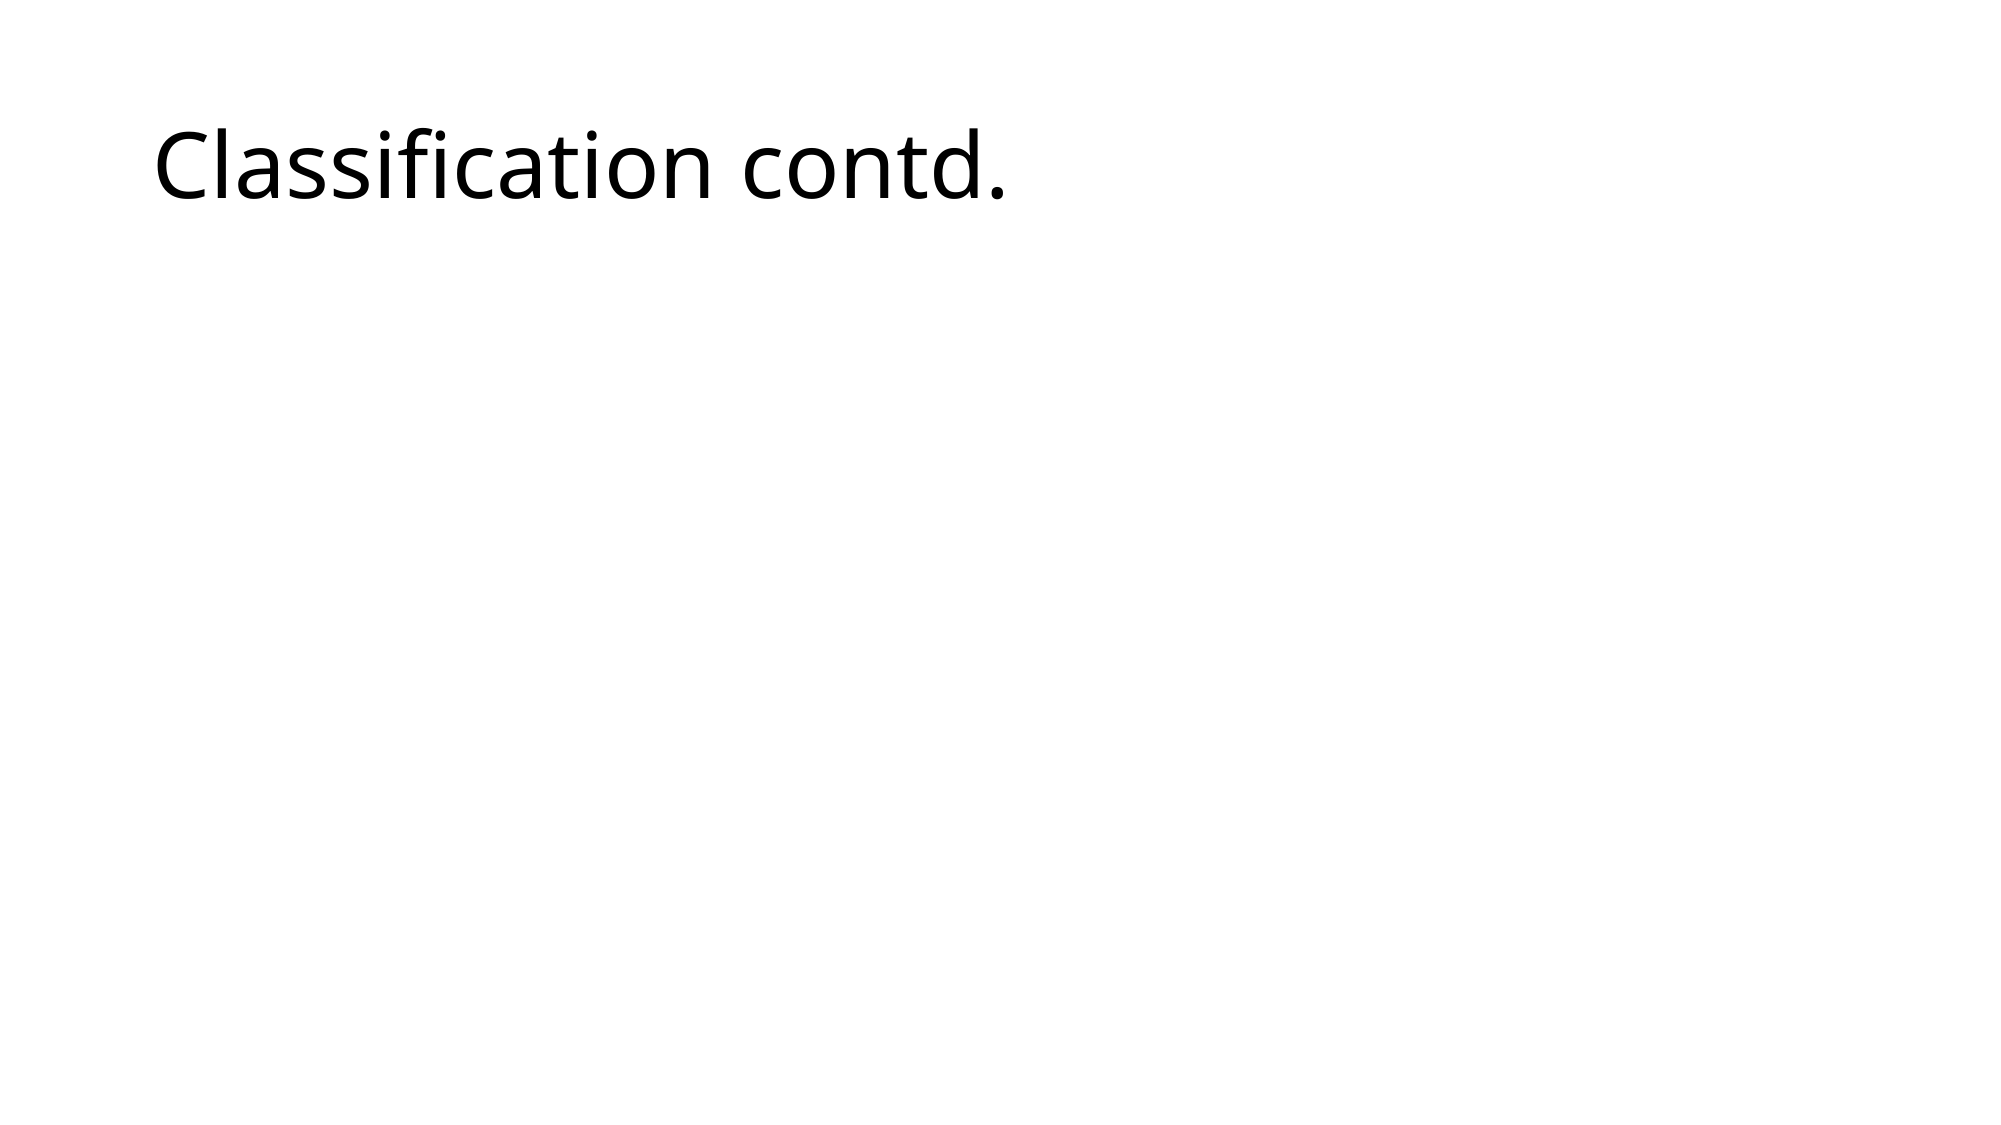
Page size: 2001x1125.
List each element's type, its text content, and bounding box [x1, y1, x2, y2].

title Classification contd. [137, 59, 1863, 278]
